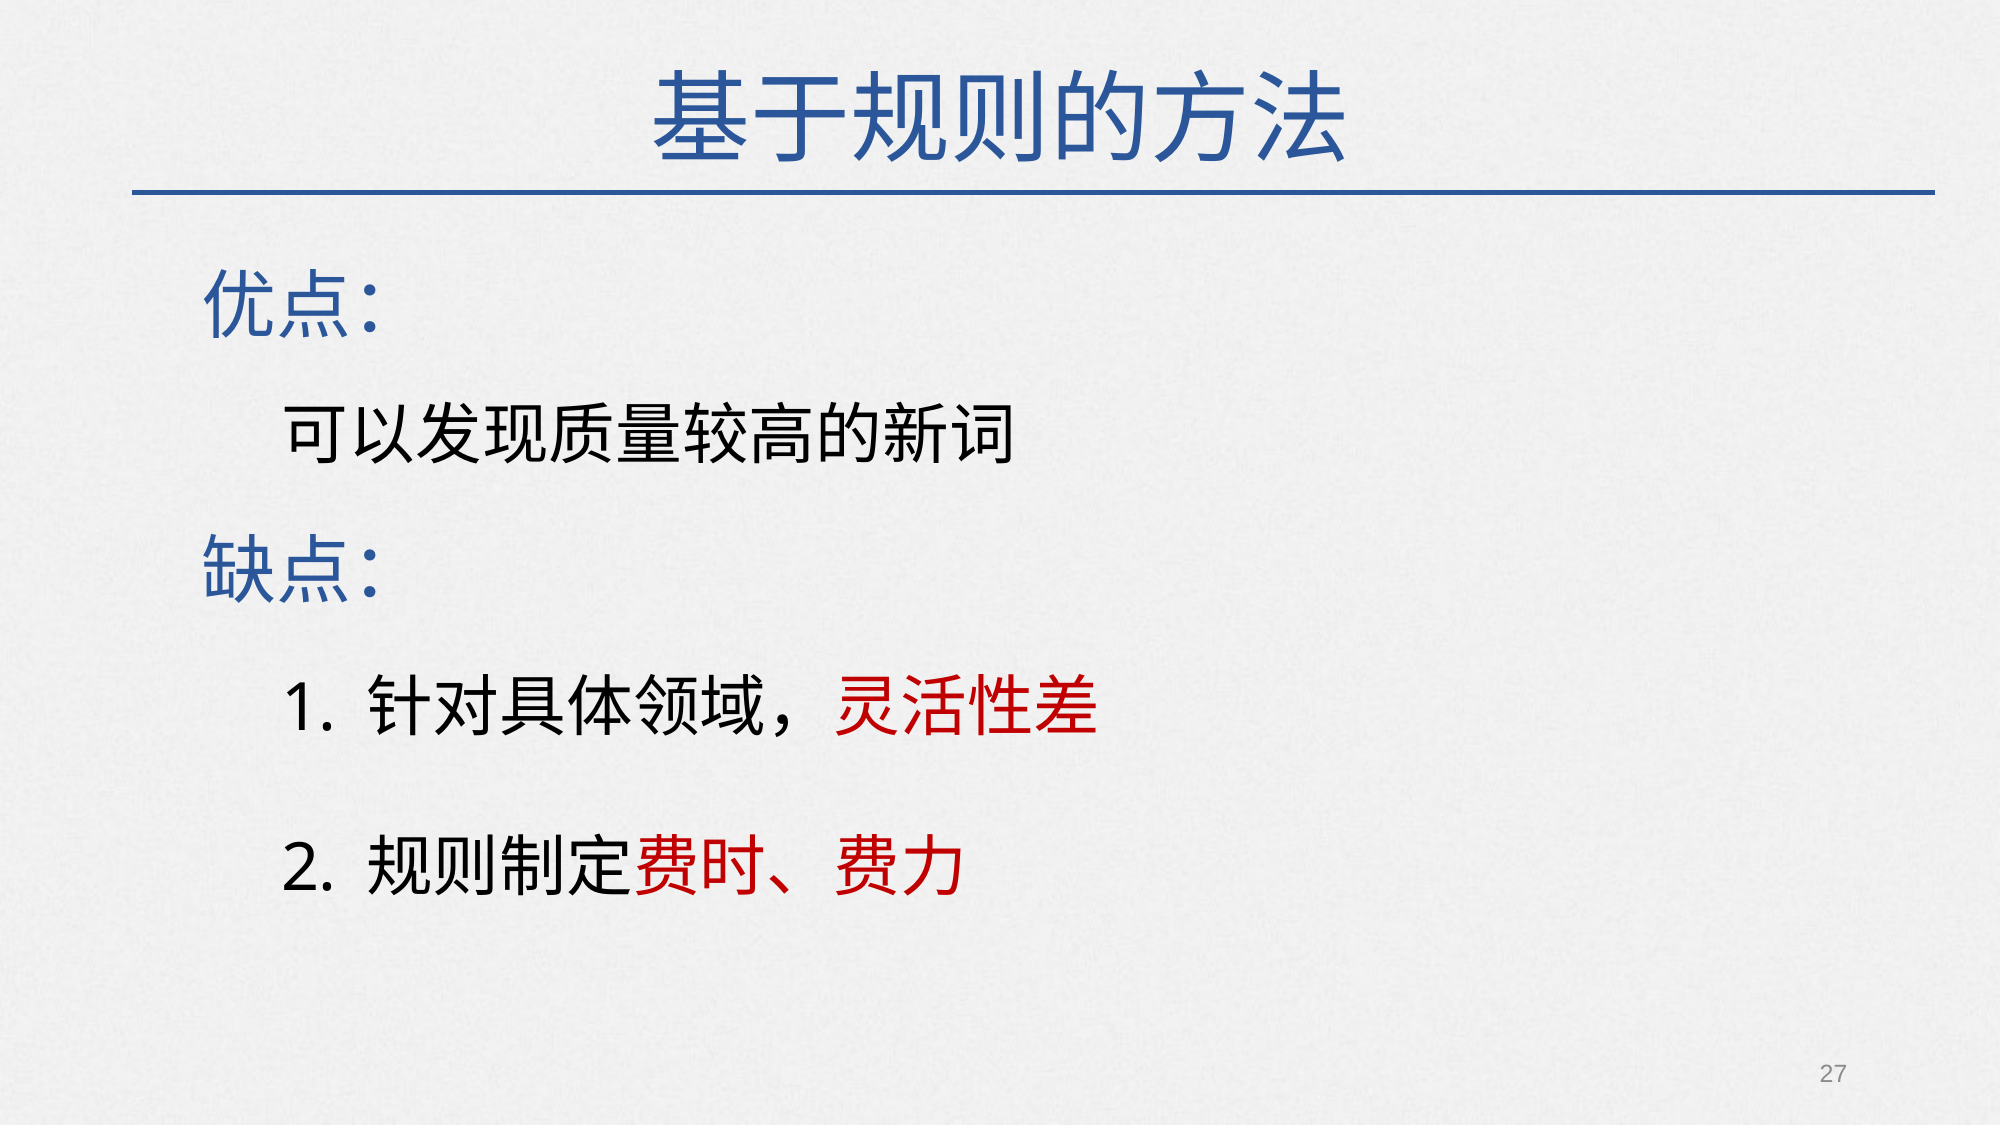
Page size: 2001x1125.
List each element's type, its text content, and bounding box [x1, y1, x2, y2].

picture [0, 0, 2000, 1125]
text_box 优点： [186, 249, 549, 355]
text_box 基于规则的方法 [412, 60, 1588, 136]
text_box 针对具体领域，灵活性差 规则制定费时、费力 [267, 656, 1693, 991]
text_box 可以发现质量较高的新词 [267, 384, 1693, 480]
slide_number 27 [1412, 1042, 1863, 1103]
text_box 缺点： [186, 515, 549, 621]
